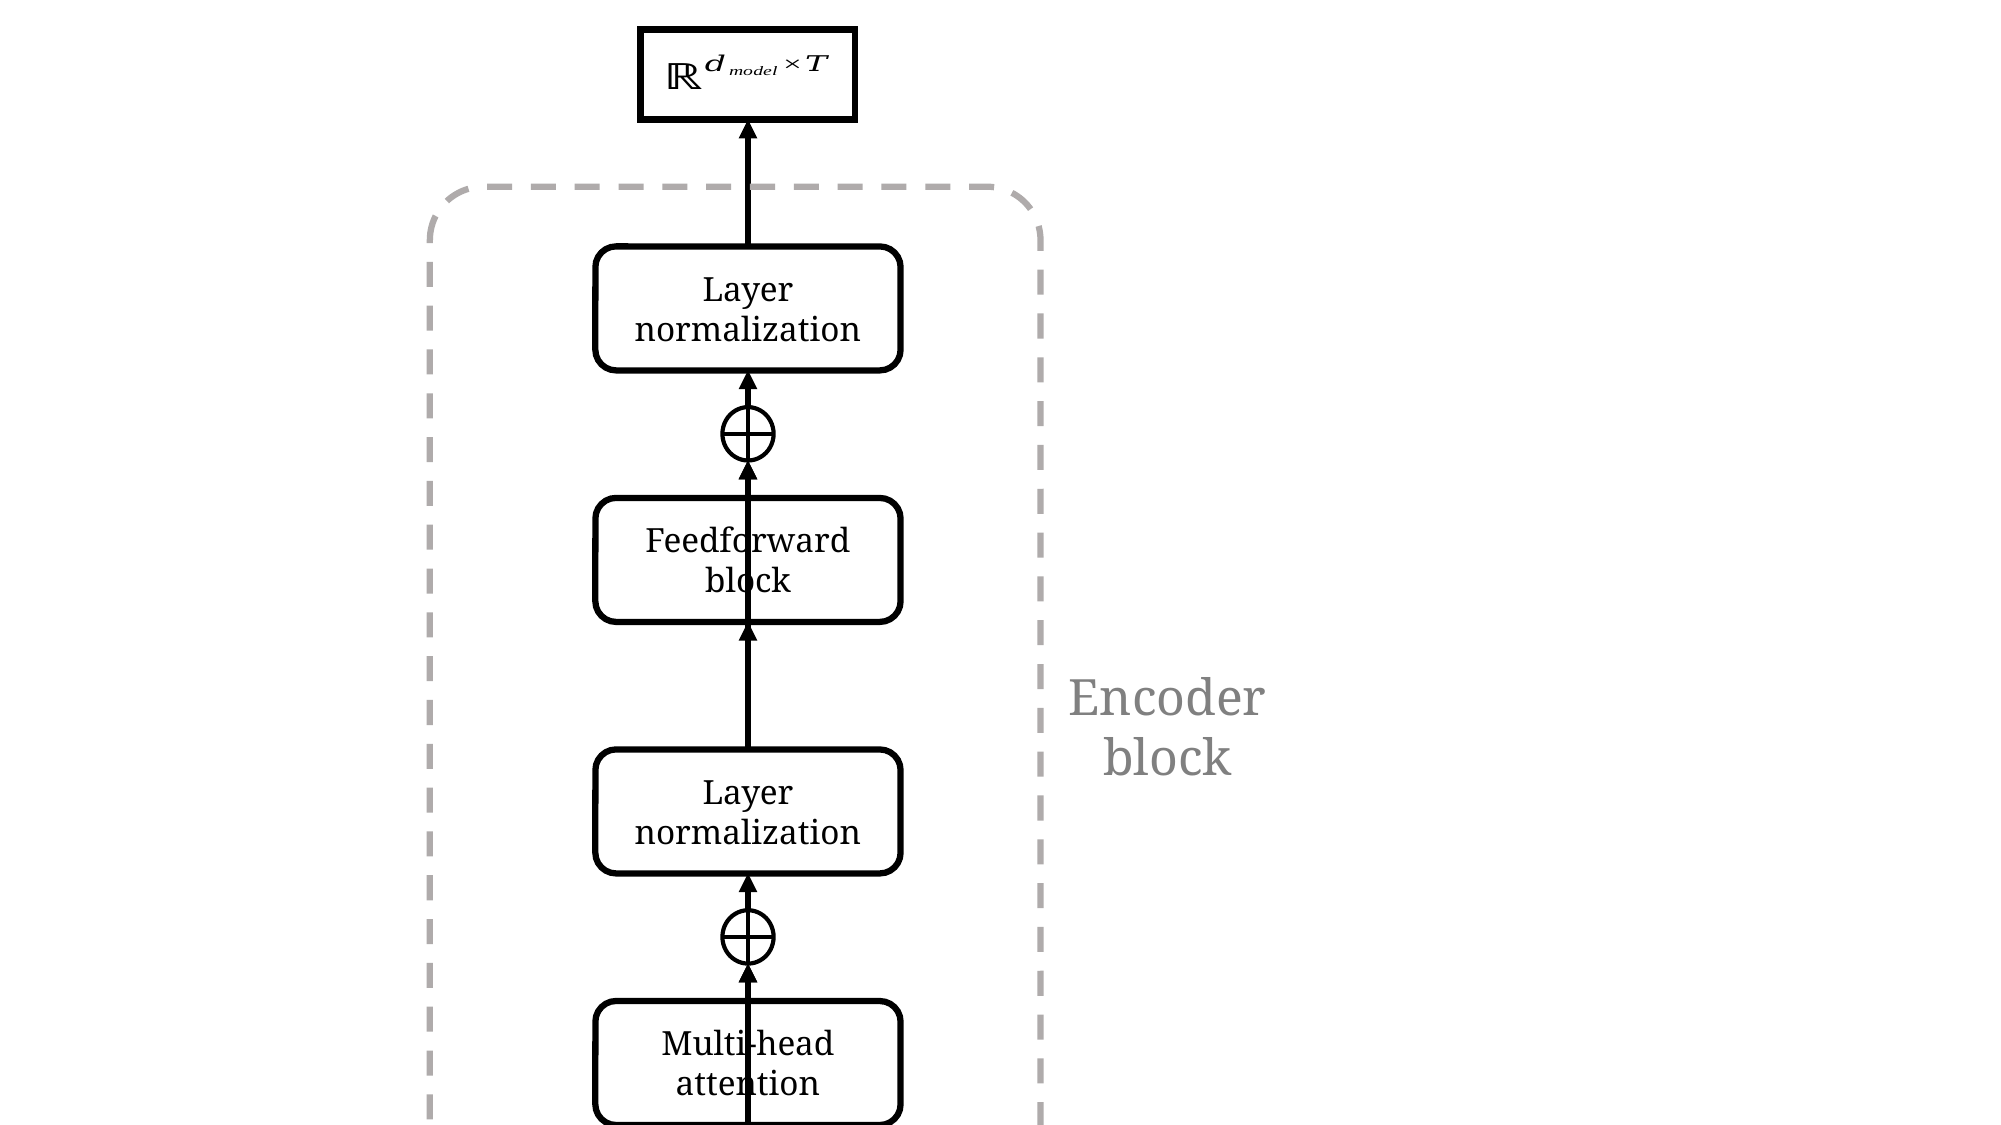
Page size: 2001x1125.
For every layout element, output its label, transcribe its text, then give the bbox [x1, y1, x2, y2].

text_box [640, 28, 856, 121]
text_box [577, 578, 893, 605]
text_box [546, 1113, 925, 1125]
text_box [595, 246, 901, 371]
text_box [595, 749, 901, 874]
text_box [595, 1001, 901, 1113]
text_box Encoder block [1052, 658, 1283, 794]
text_box [428, 185, 1042, 1125]
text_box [595, 497, 901, 622]
